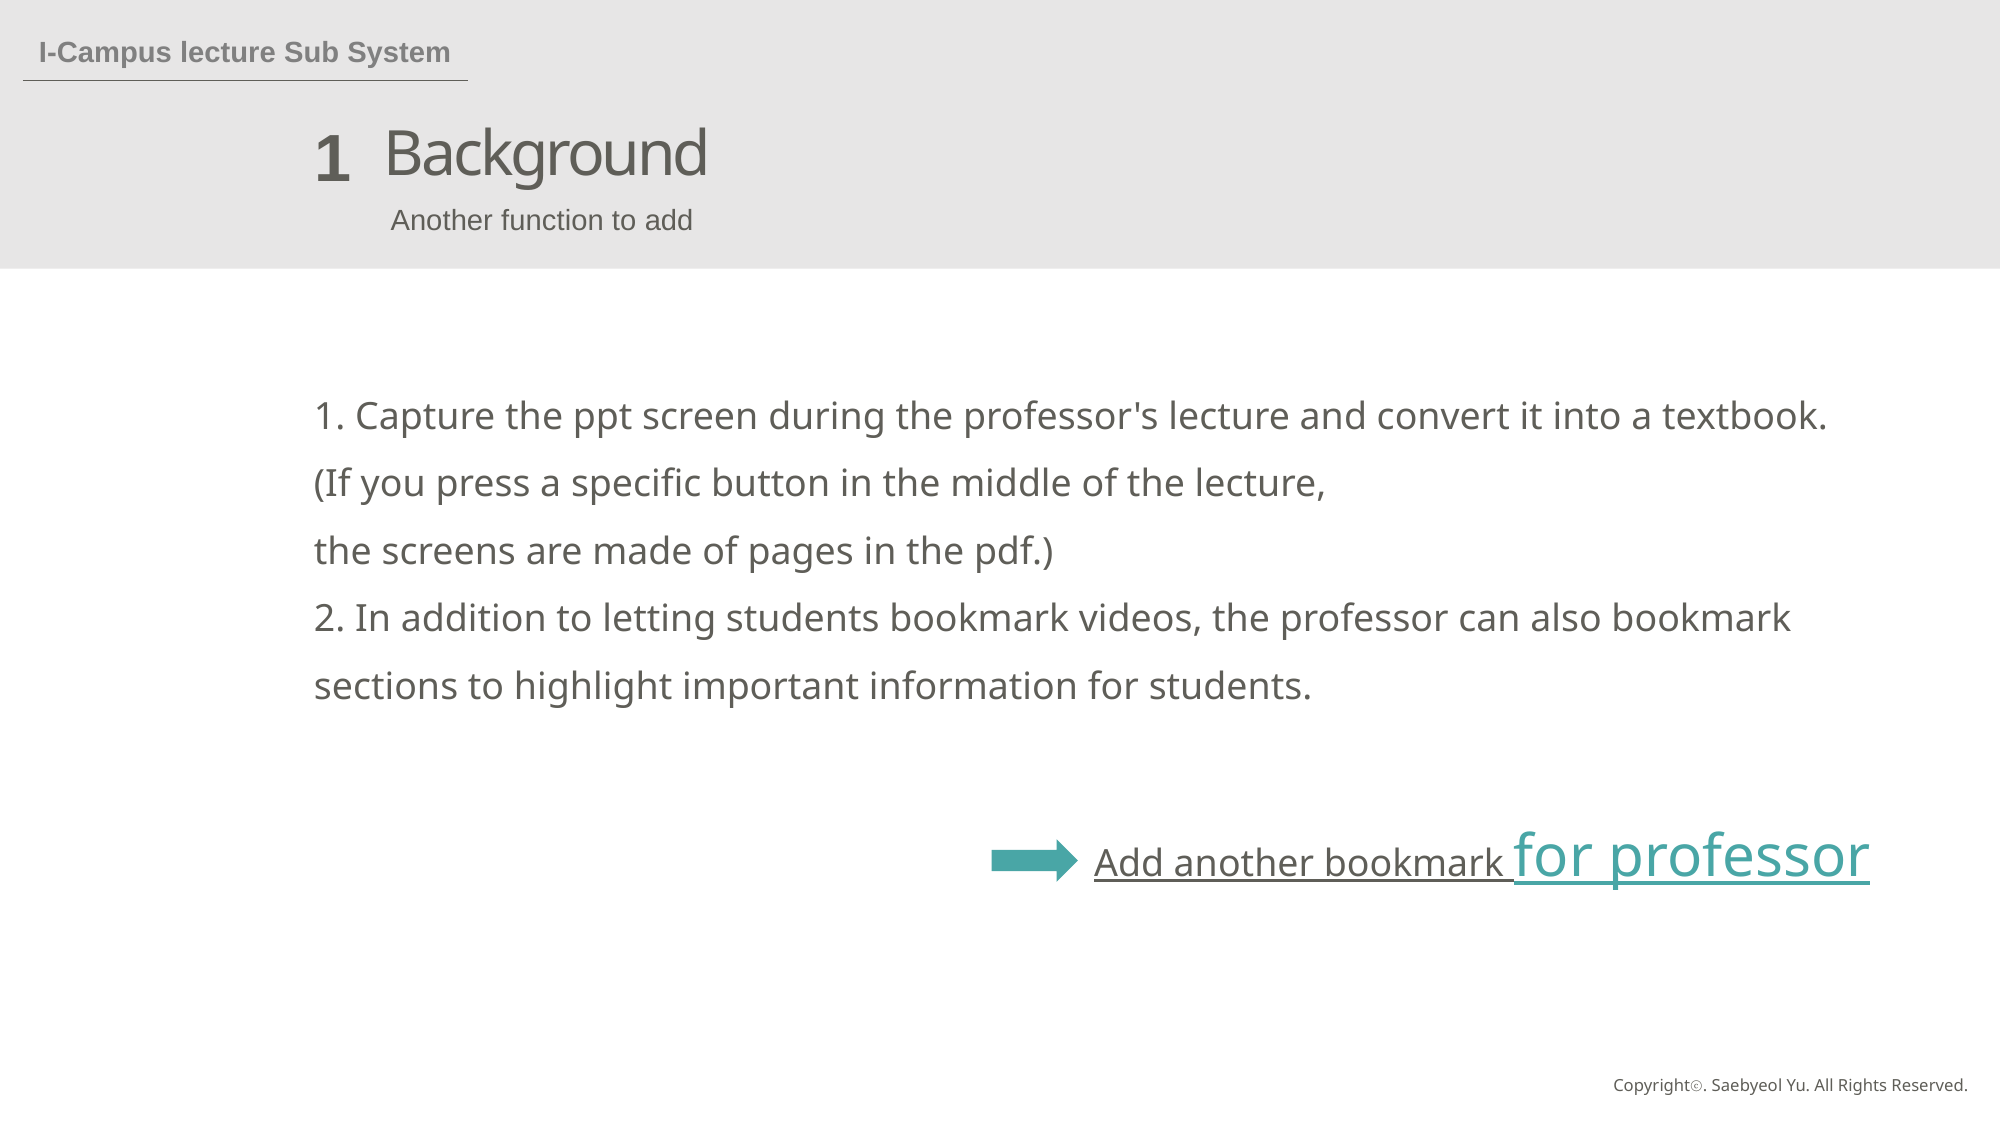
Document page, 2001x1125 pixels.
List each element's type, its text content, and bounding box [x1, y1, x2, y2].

text_box [990, 836, 1080, 885]
text_box Another function to add [375, 193, 709, 244]
text_box I-Campus lecture Sub System [24, 25, 467, 76]
text_box [0, 0, 2000, 270]
text_box Add another bookmark for professor [1031, 810, 1934, 896]
text_box 1 [299, 106, 367, 202]
text_box Background [368, 105, 727, 196]
text_box 1. Capture the ppt screen during the professor's lecture and convert it into a textbook. (If you press a specific button in the middle of the lecture, the screens are made of pages in the pdf.) 2. In addition to letting students bookmark videos, the professor can also bookmark sections to highlight important information for students. [299, 361, 1877, 714]
